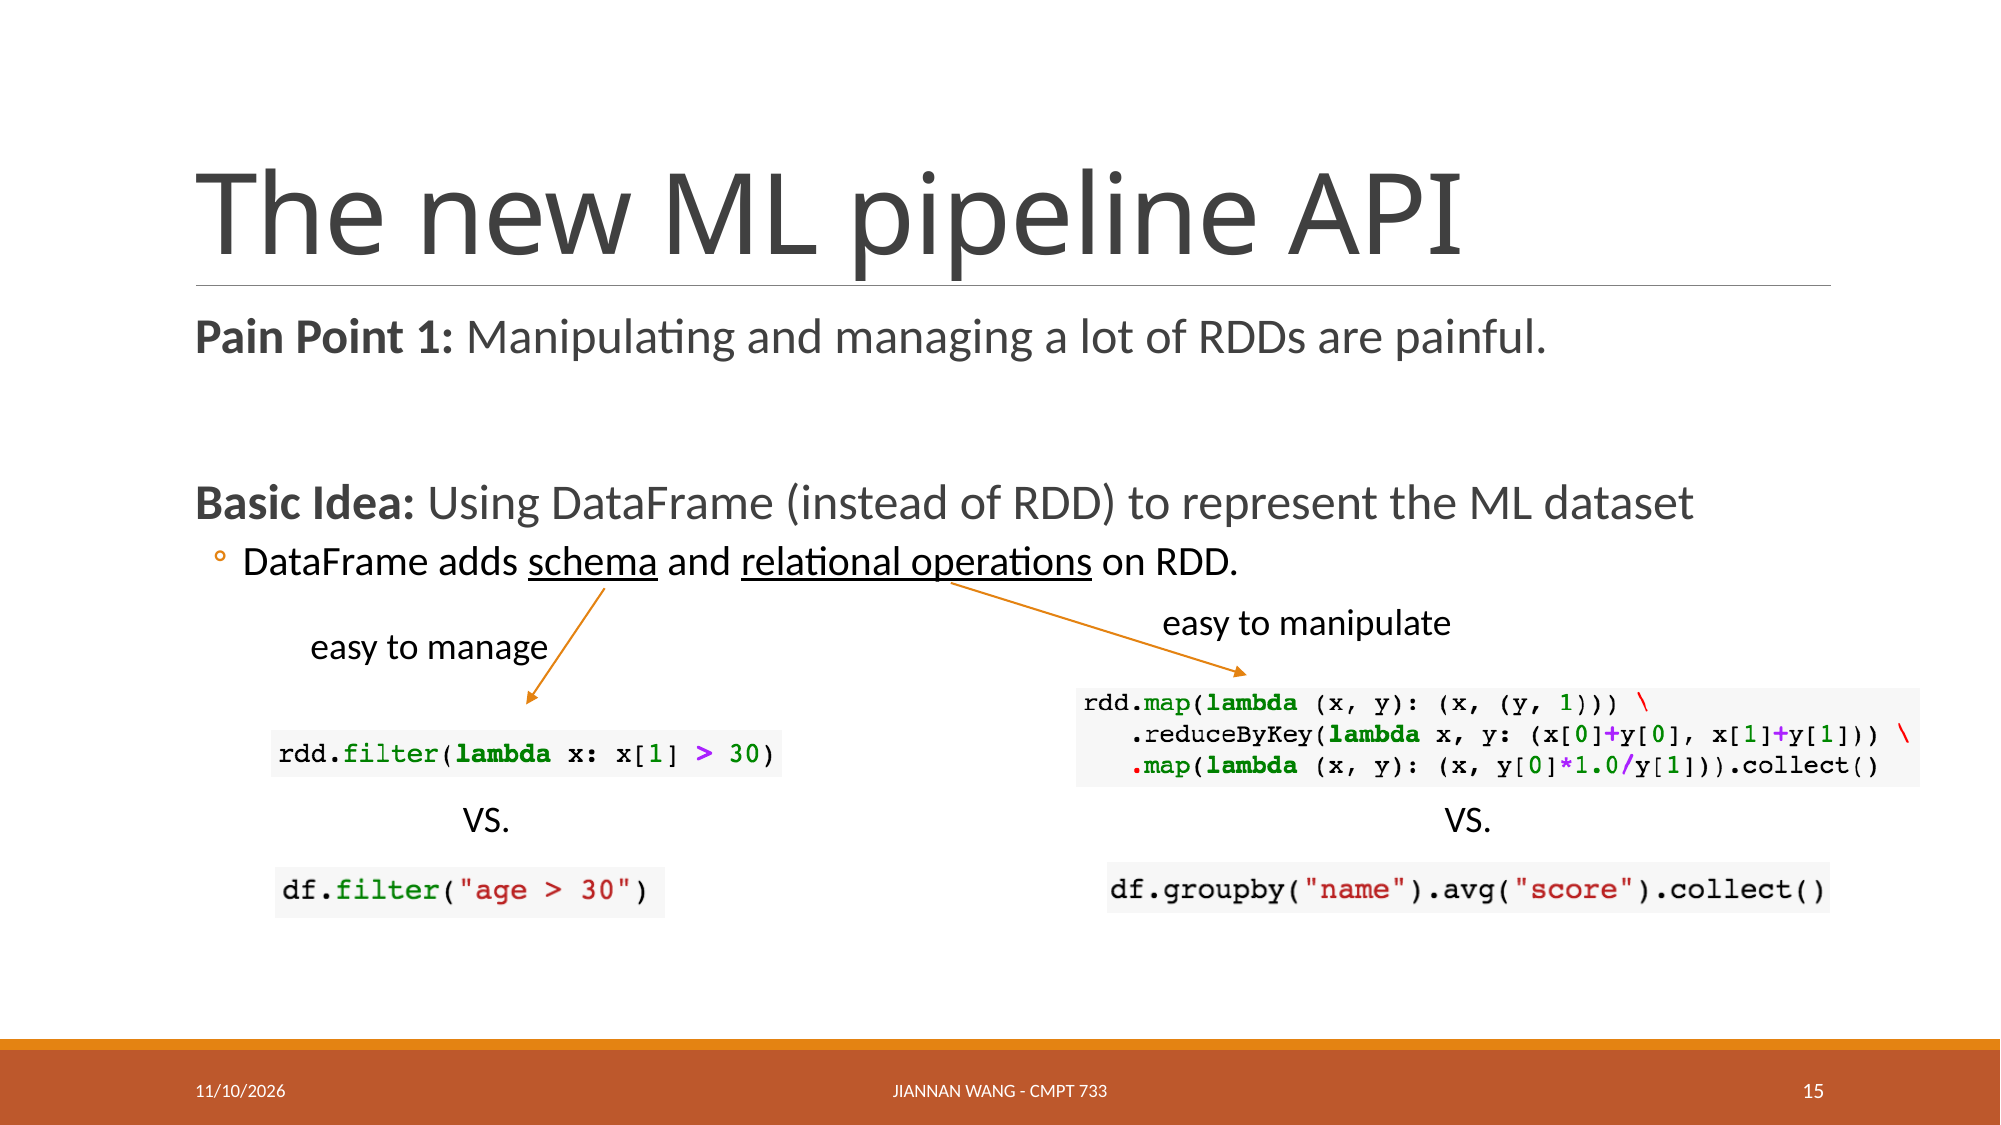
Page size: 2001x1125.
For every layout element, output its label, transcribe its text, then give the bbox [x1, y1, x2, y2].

picture [1076, 687, 1920, 788]
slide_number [180, 1059, 586, 1120]
text_box easy to manage [295, 614, 522, 675]
picture [1106, 861, 1831, 913]
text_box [525, 587, 606, 705]
text_box easy to manipulate [1256, 590, 1467, 651]
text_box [950, 582, 1248, 676]
footer Jiannan Wang - CMPT 733 [604, 1059, 1396, 1120]
picture [274, 866, 666, 918]
text_box VS. [448, 787, 526, 847]
text_box VS. [1429, 797, 1508, 848]
picture [270, 730, 782, 777]
list Pain Point 1: Manipulating and managing a lot of RDDs are painful. Basic Idea: Using DataFrame (instead of RDD) to represent the ML dataset DataFrame adds schema and relational operations on RDD. [180, 302, 1830, 963]
slide_number 15 [1624, 1059, 1840, 1120]
title The new ML pipeline API [180, 47, 1830, 285]
